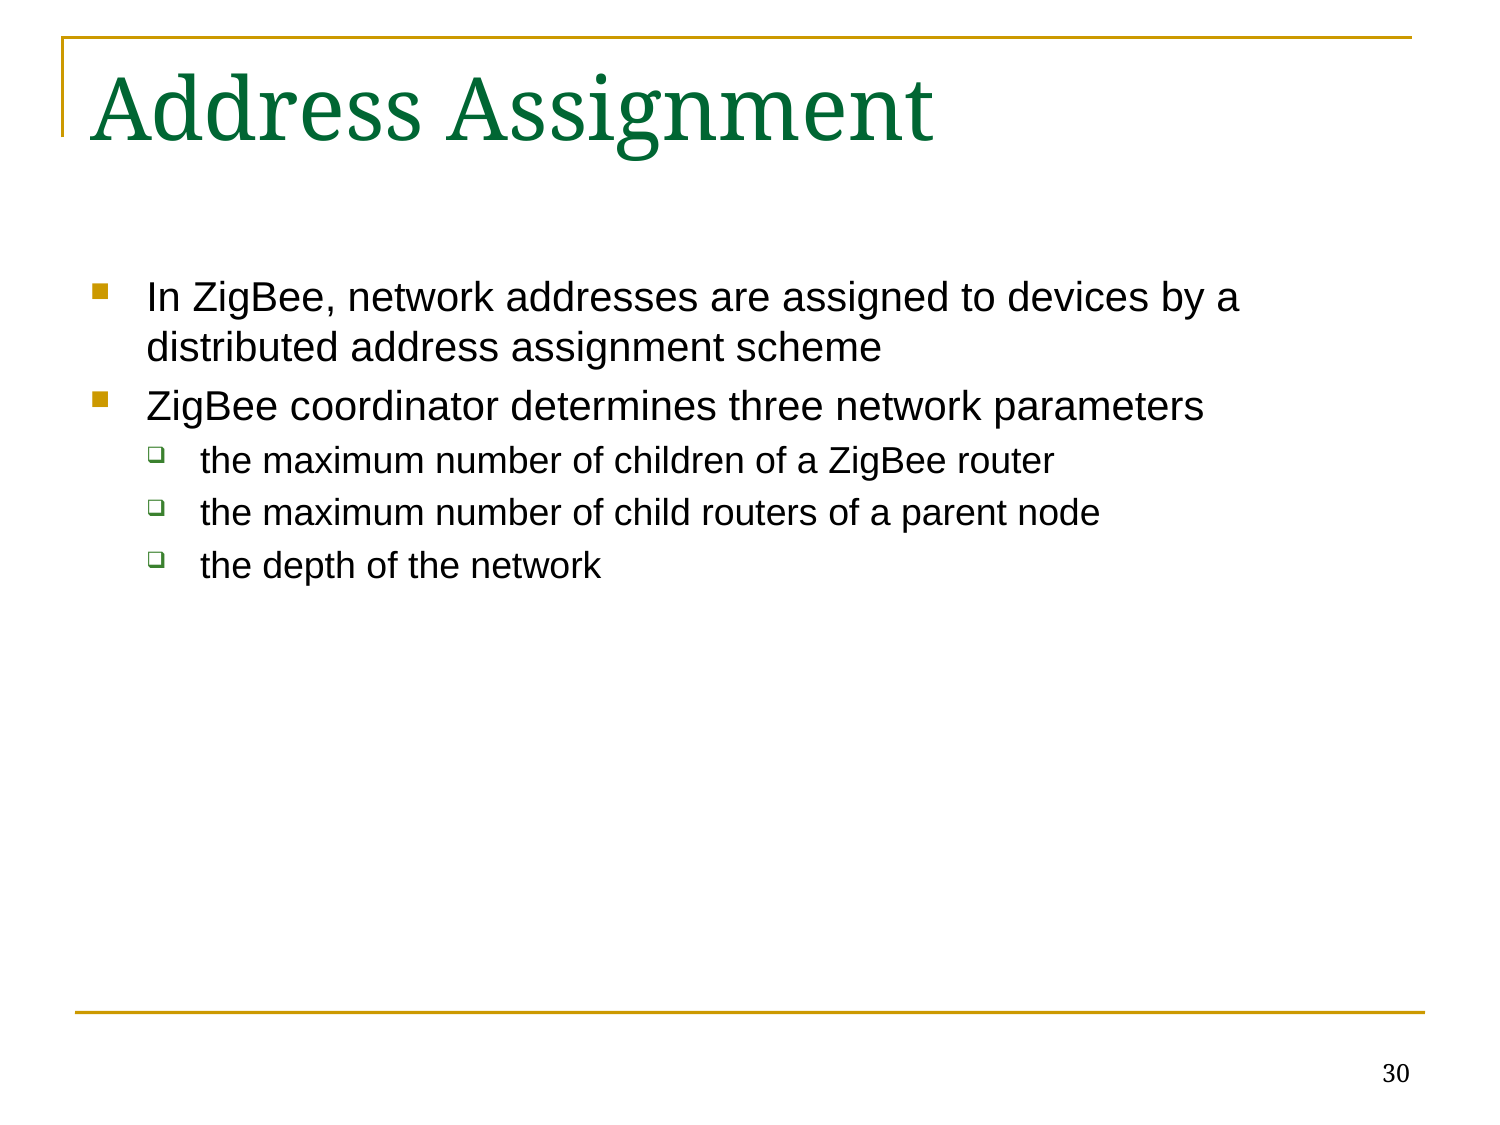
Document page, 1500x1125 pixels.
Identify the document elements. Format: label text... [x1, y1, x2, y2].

slide_number 30 [1074, 1024, 1425, 1100]
title Address Assignment [75, 45, 1425, 233]
list In ZigBee, network addresses are assigned to devices by a distributed address assignment scheme ZigBee coordinator determines three network parameters the maximum number of children of a ZigBee router the maximum number of child routers of a parent node the depth of the network [75, 262, 1424, 1006]
